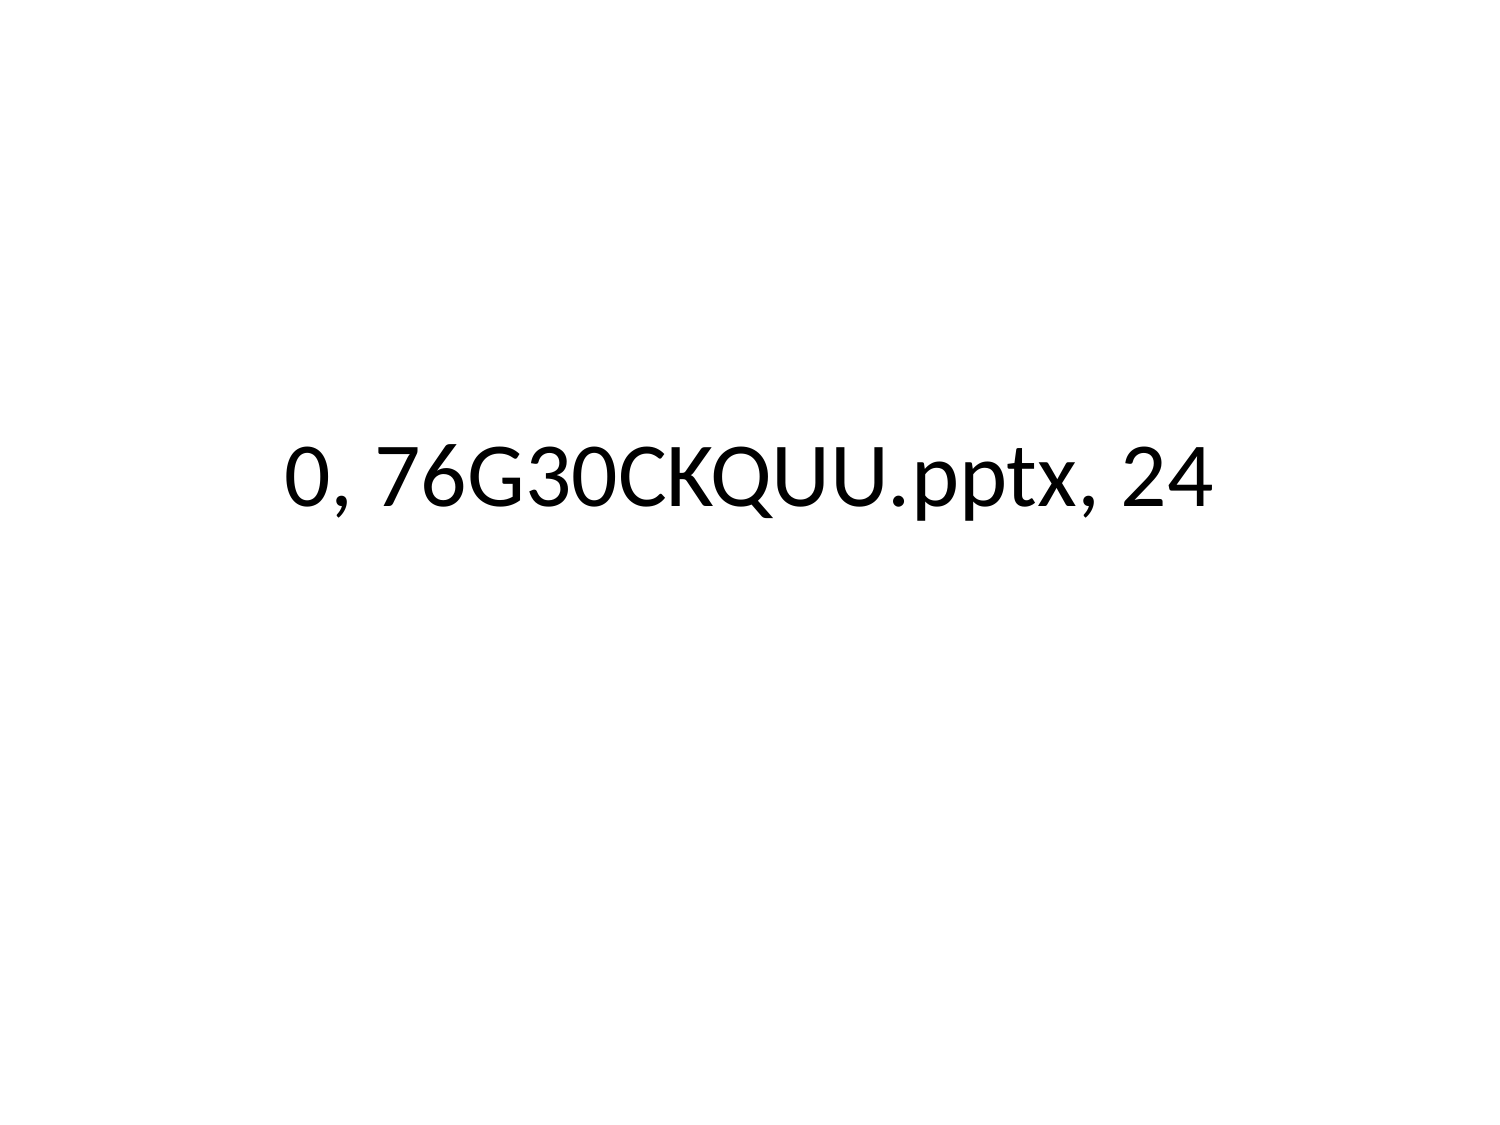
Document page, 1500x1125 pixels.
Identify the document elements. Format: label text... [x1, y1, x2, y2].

title 0, 76G30CKQUU.pptx, 24 [112, 349, 1388, 591]
